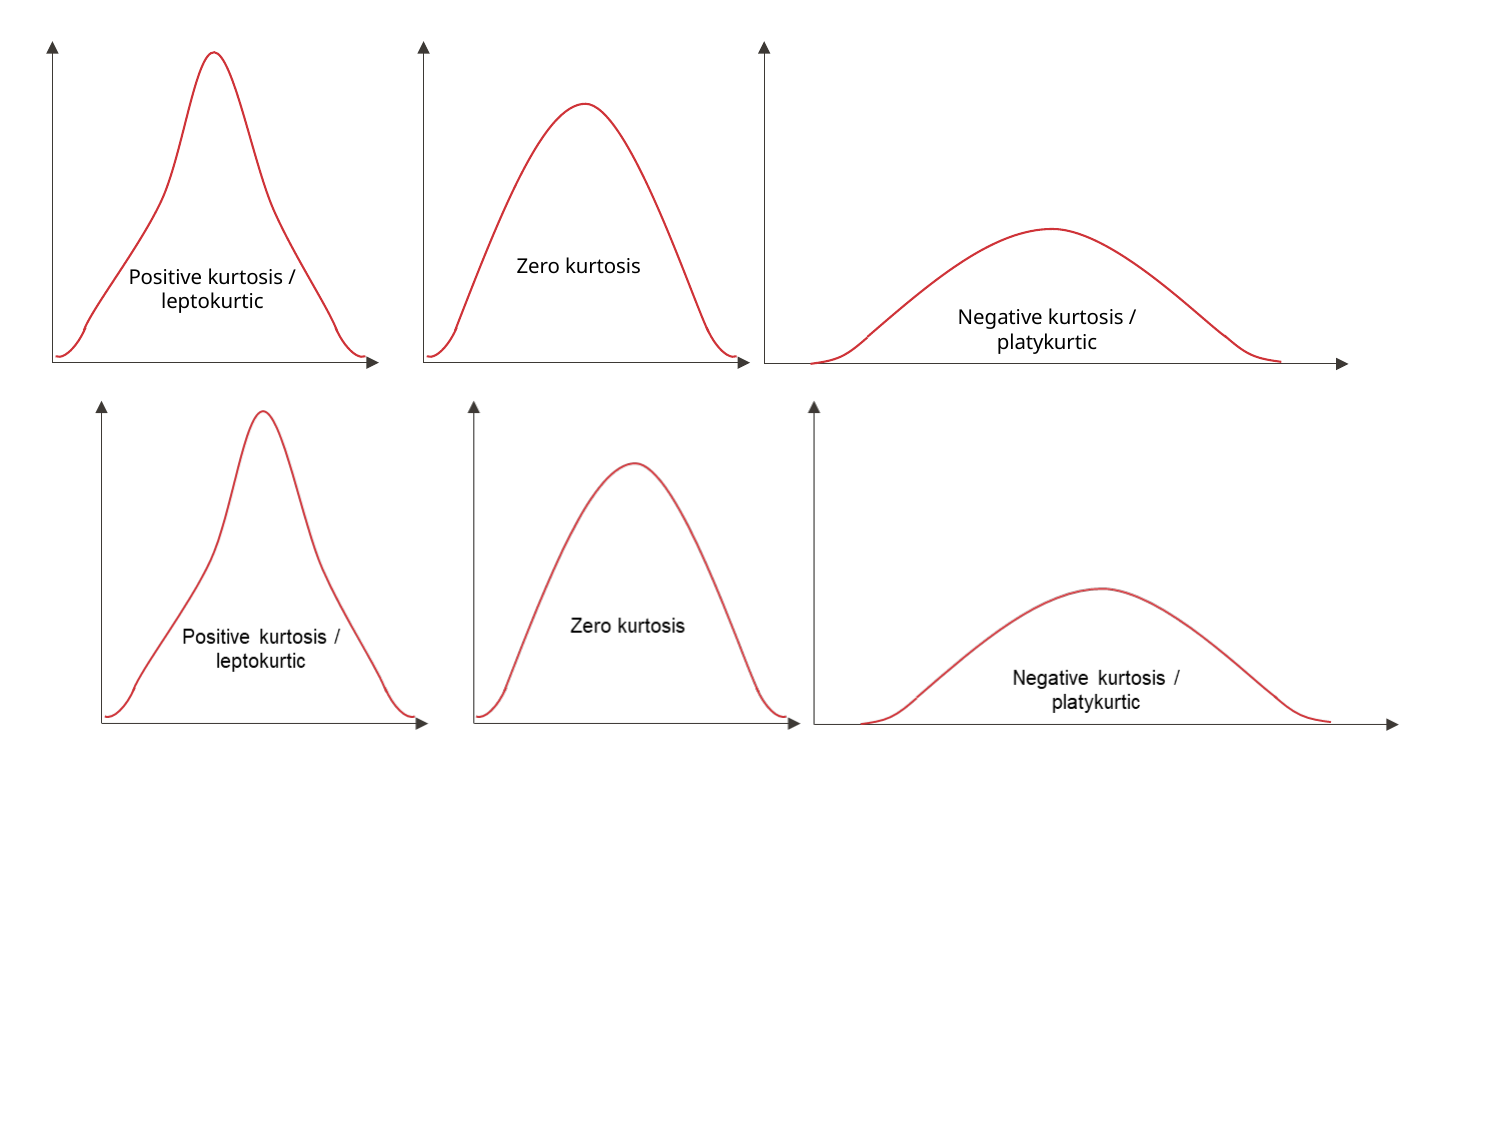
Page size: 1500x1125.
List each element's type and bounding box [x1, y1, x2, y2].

text_box [426, 321, 458, 358]
text_box [764, 41, 1349, 364]
text_box [84, 51, 337, 332]
text_box [55, 321, 87, 358]
text_box [299, 256, 311, 277]
text_box [480, 245, 487, 261]
text_box [335, 321, 366, 358]
text_box [455, 102, 708, 333]
picture [88, 387, 1412, 738]
text_box [706, 321, 737, 358]
text_box [113, 256, 127, 278]
